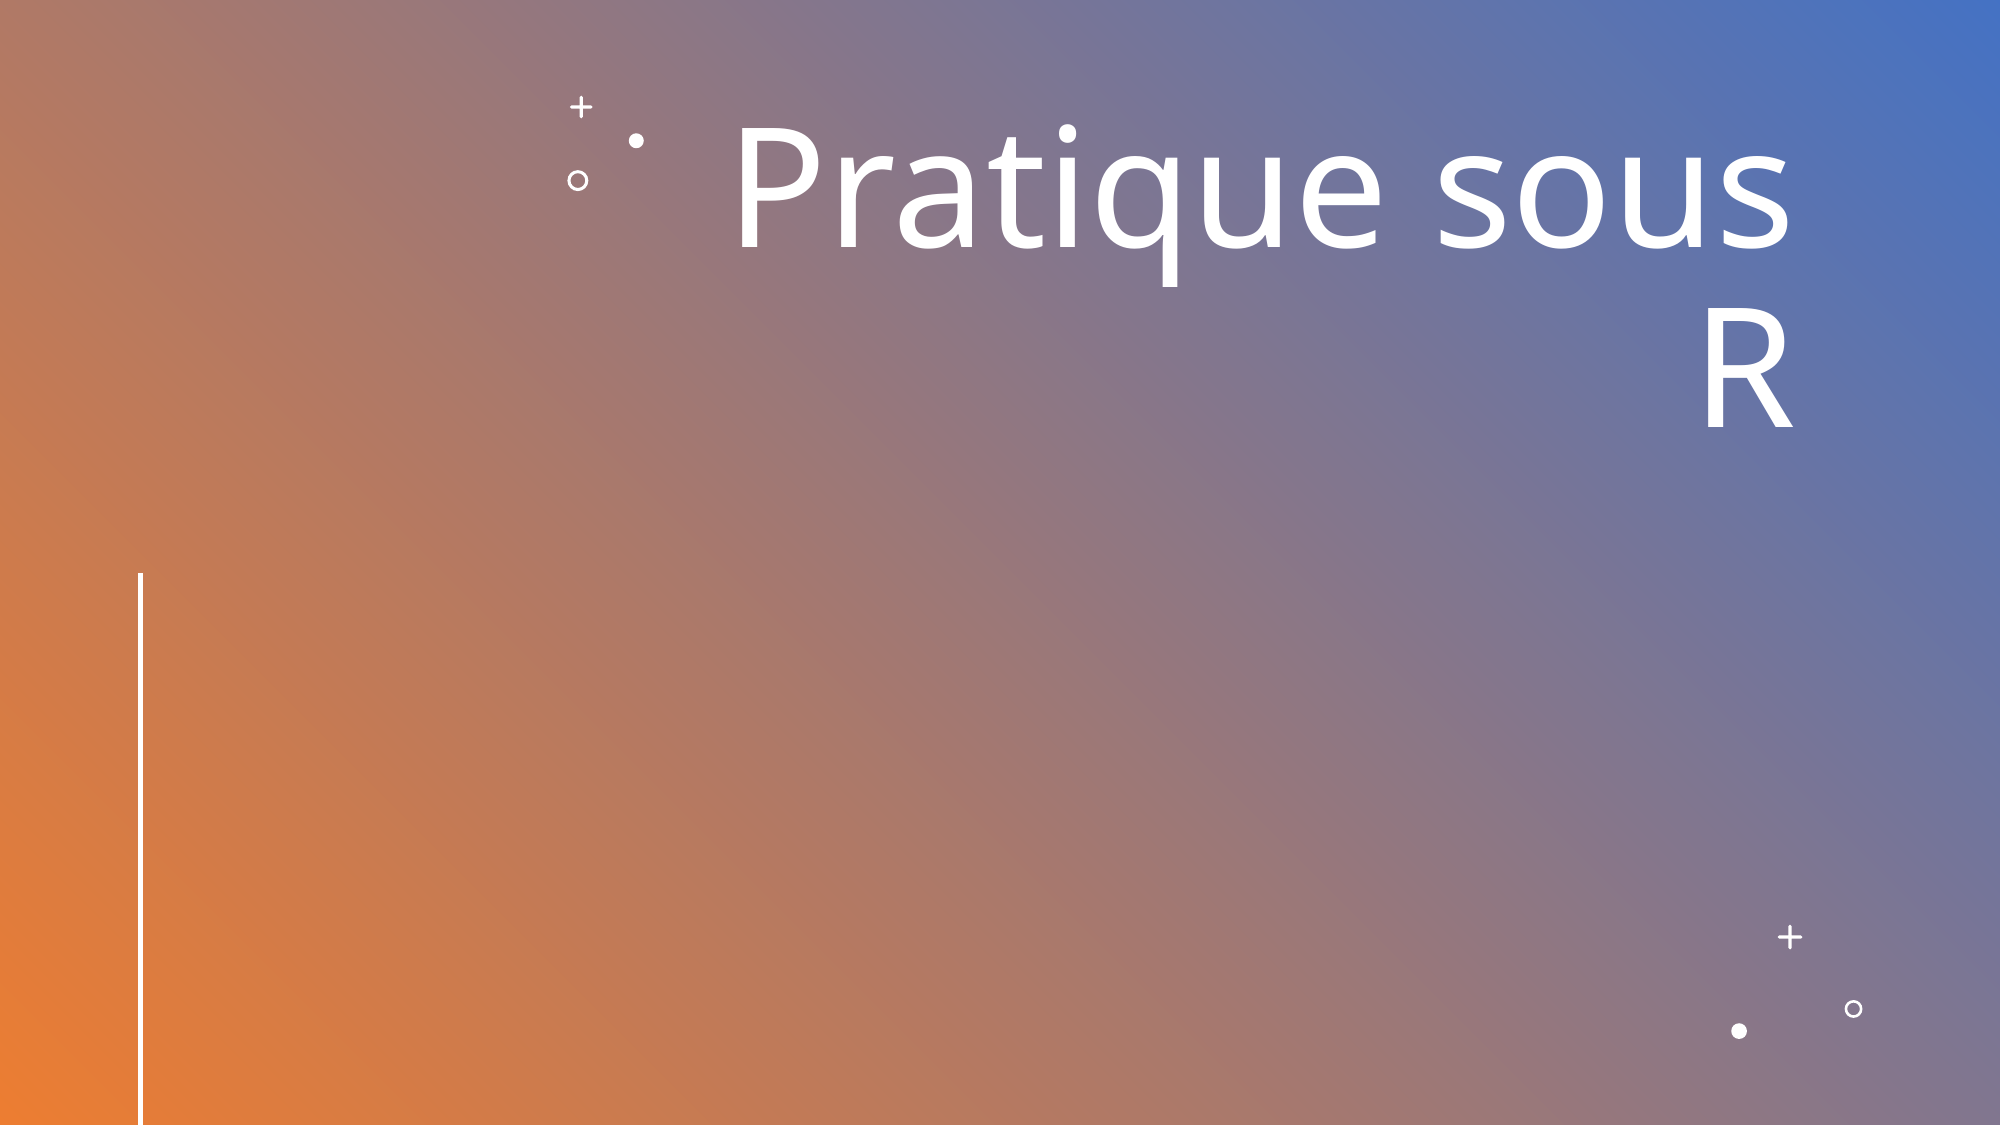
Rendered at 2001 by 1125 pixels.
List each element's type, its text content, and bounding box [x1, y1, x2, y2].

text_box [567, 170, 589, 192]
text_box [1844, 1000, 1863, 1018]
text_box [1777, 924, 1803, 950]
title Pratique sous R [636, 95, 1812, 779]
text_box [0, 0, 2000, 1125]
text_box [628, 133, 644, 149]
text_box [1731, 1023, 1747, 1039]
text_box [569, 95, 593, 119]
